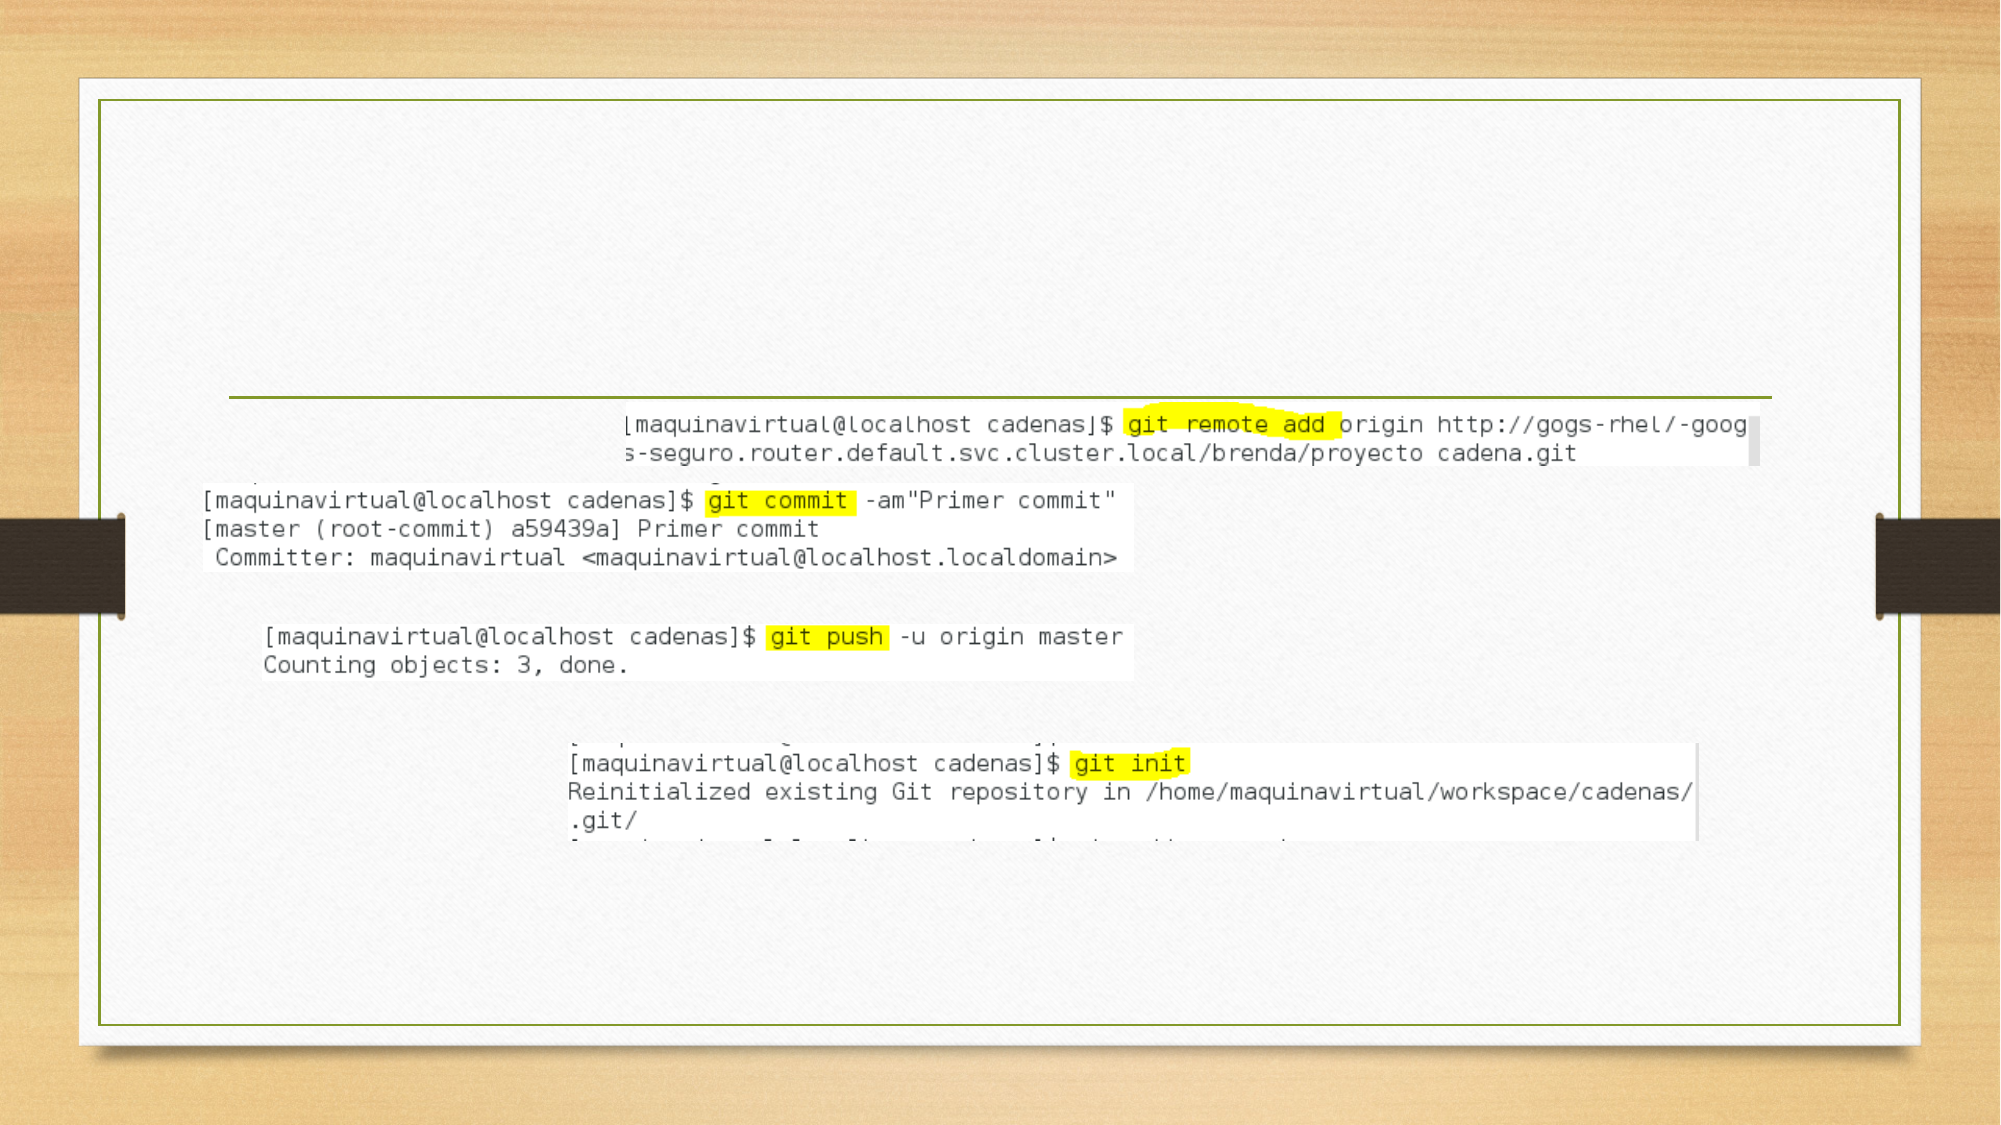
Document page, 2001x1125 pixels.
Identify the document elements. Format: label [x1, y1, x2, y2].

picture [0, 0, 2001, 1125]
list [568, 743, 1699, 842]
